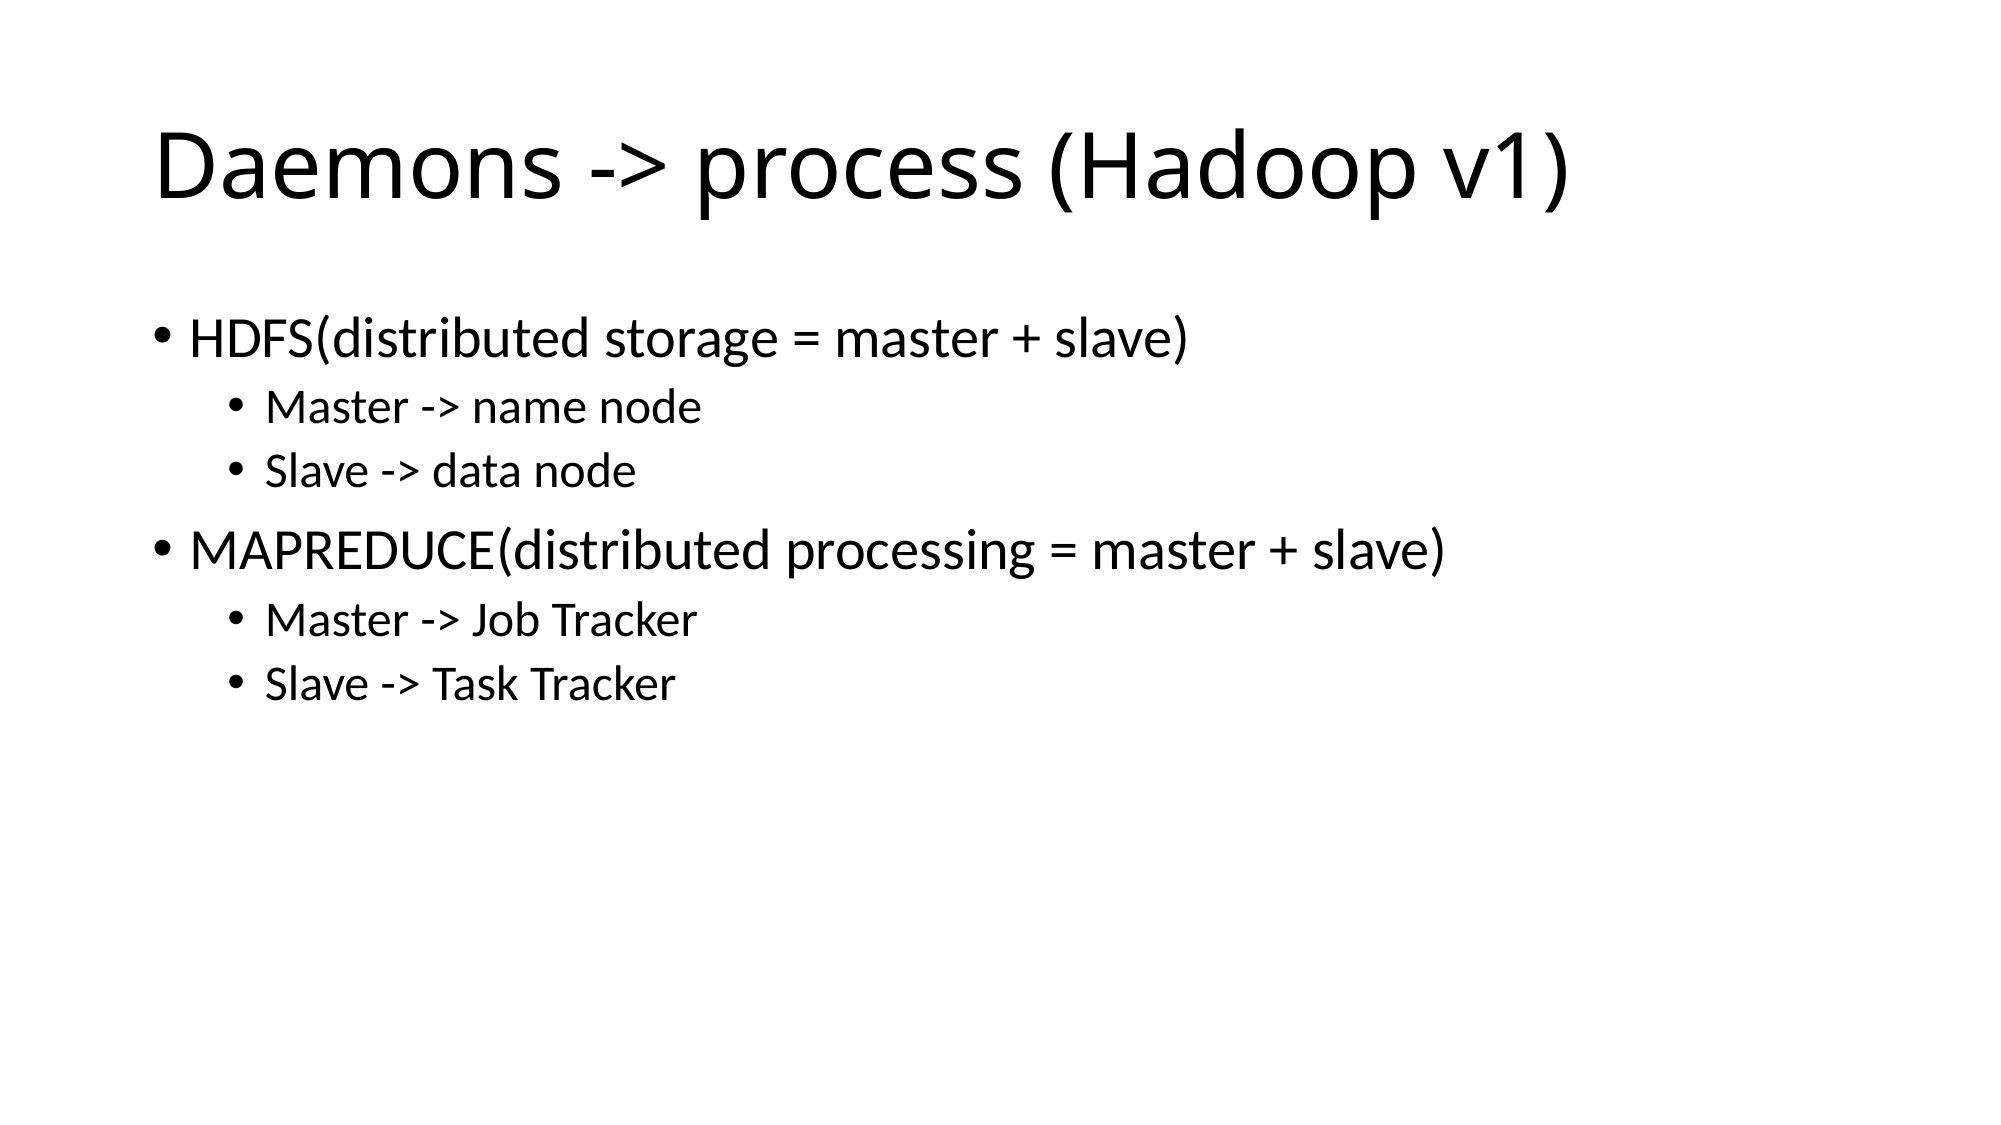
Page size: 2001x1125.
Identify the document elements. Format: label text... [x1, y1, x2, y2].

list HDFS(distributed storage = master + slave) Master -> name node Slave -> data node MAPREDUCE(distributed processing = master + slave) Master -> Job Tracker Slave -> Task Tracker [137, 299, 1863, 1014]
title Daemons -> process (Hadoop v1) [137, 59, 1863, 278]
